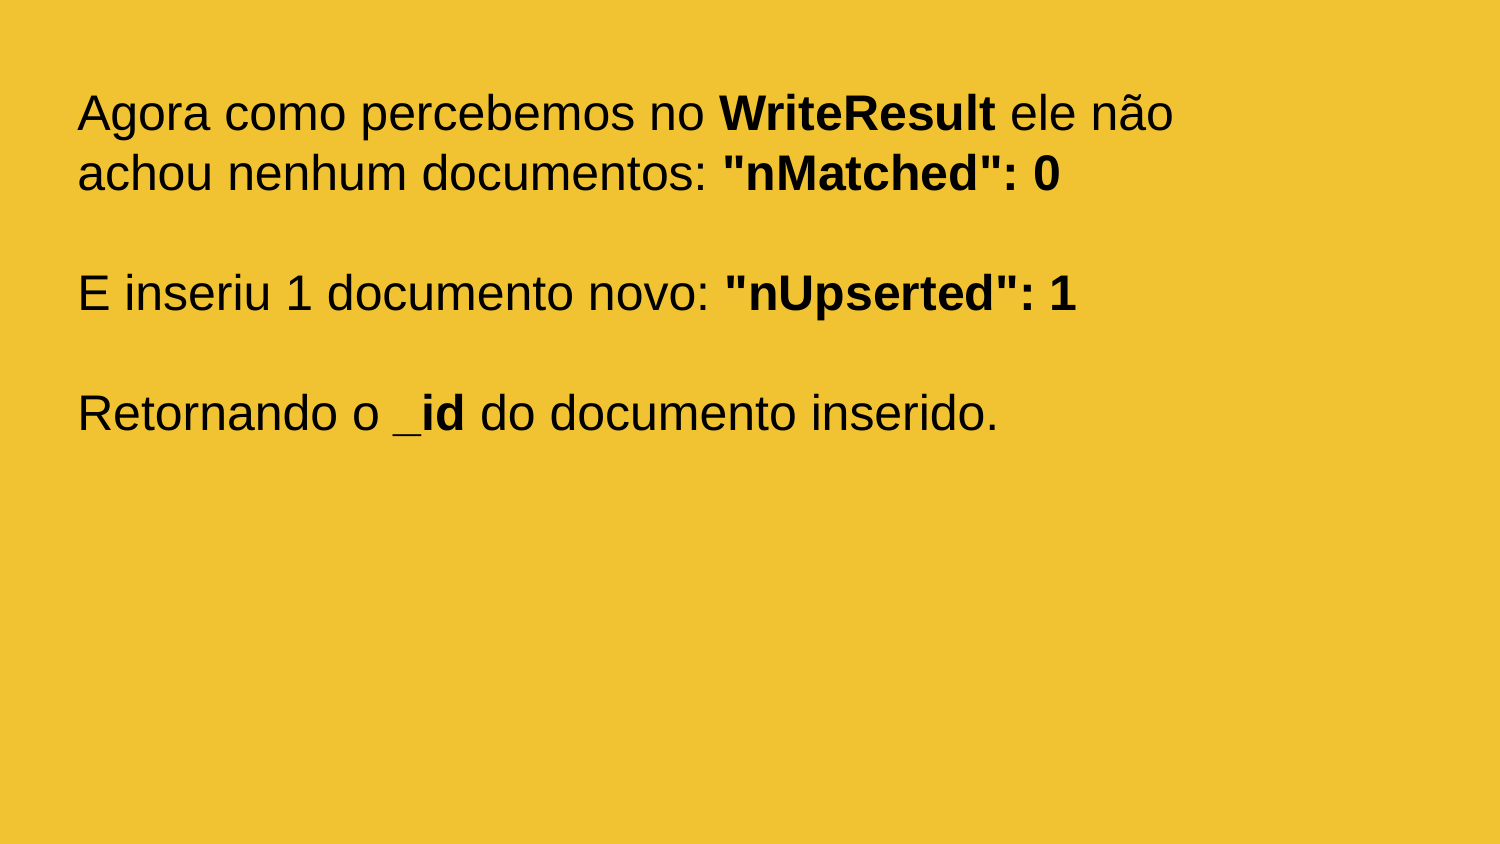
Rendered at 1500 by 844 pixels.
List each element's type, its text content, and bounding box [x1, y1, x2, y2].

text_box Agora como percebemos no WriteResult ele não achou nenhum documentos: "nMatched": 0 E inseriu 1 documento novo: "nUpserted": 1 Retornando o _id do documento inserido. [62, 65, 1265, 769]
